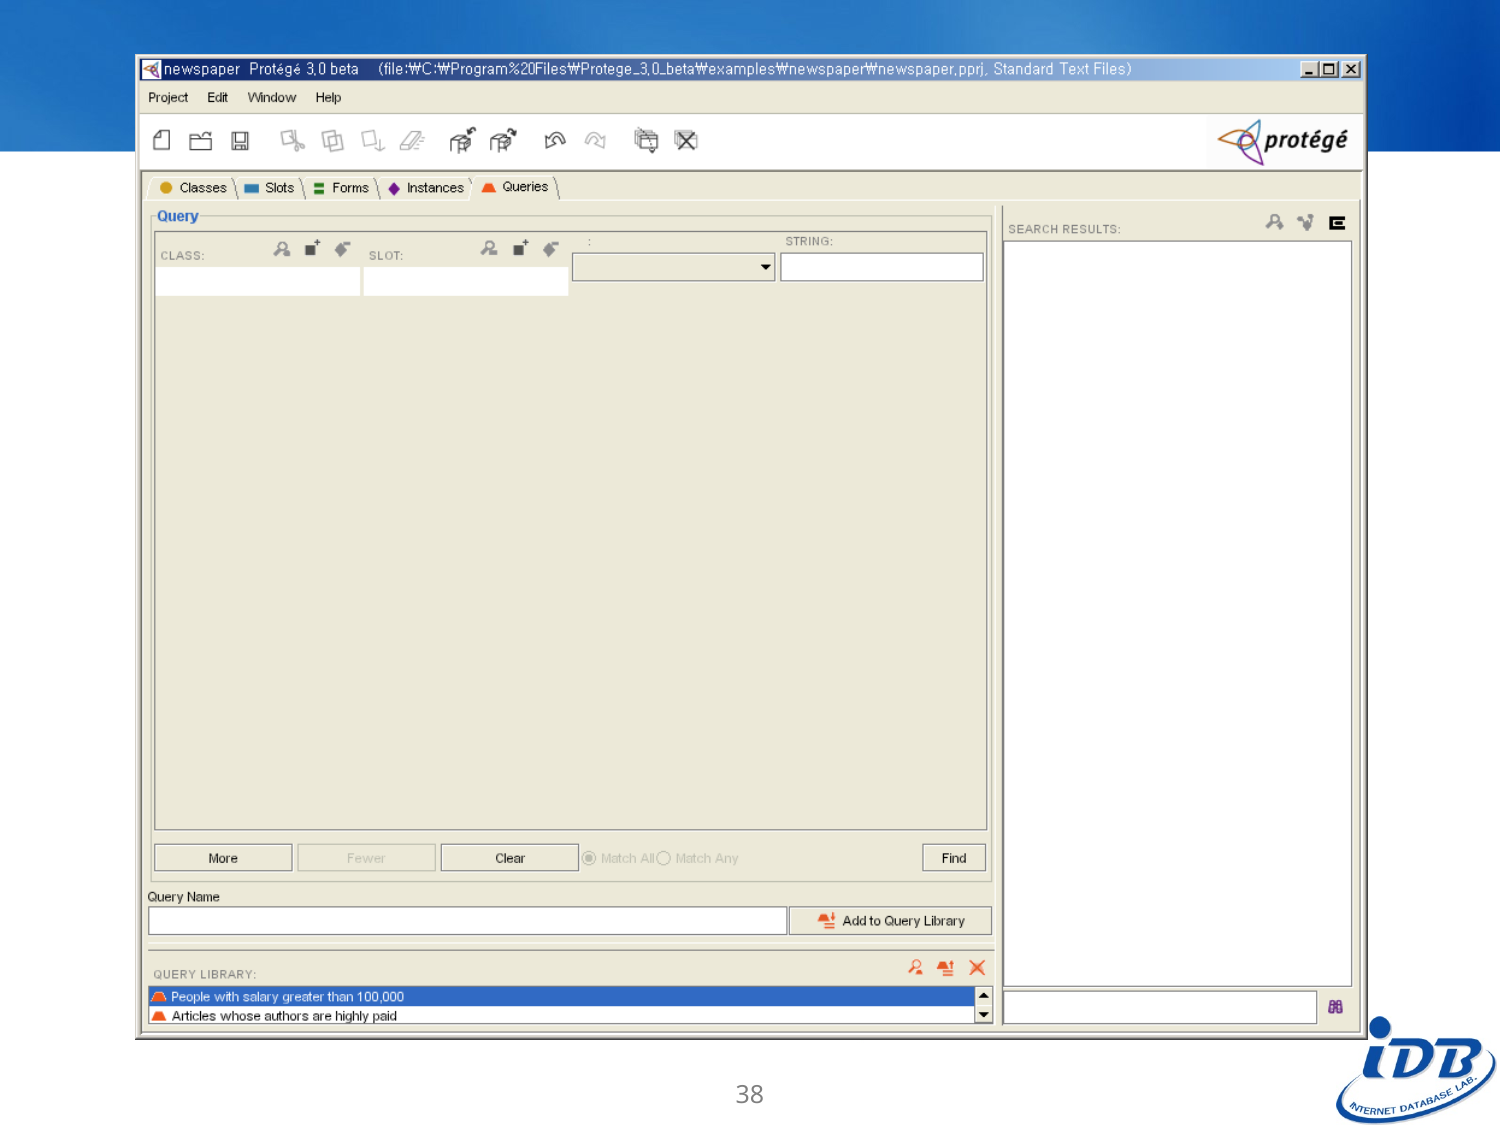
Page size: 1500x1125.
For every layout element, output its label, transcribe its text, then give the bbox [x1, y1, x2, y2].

list [28, 175, 1472, 1067]
picture [0, 0, 1500, 1125]
slide_number 38 [688, 1078, 812, 1114]
